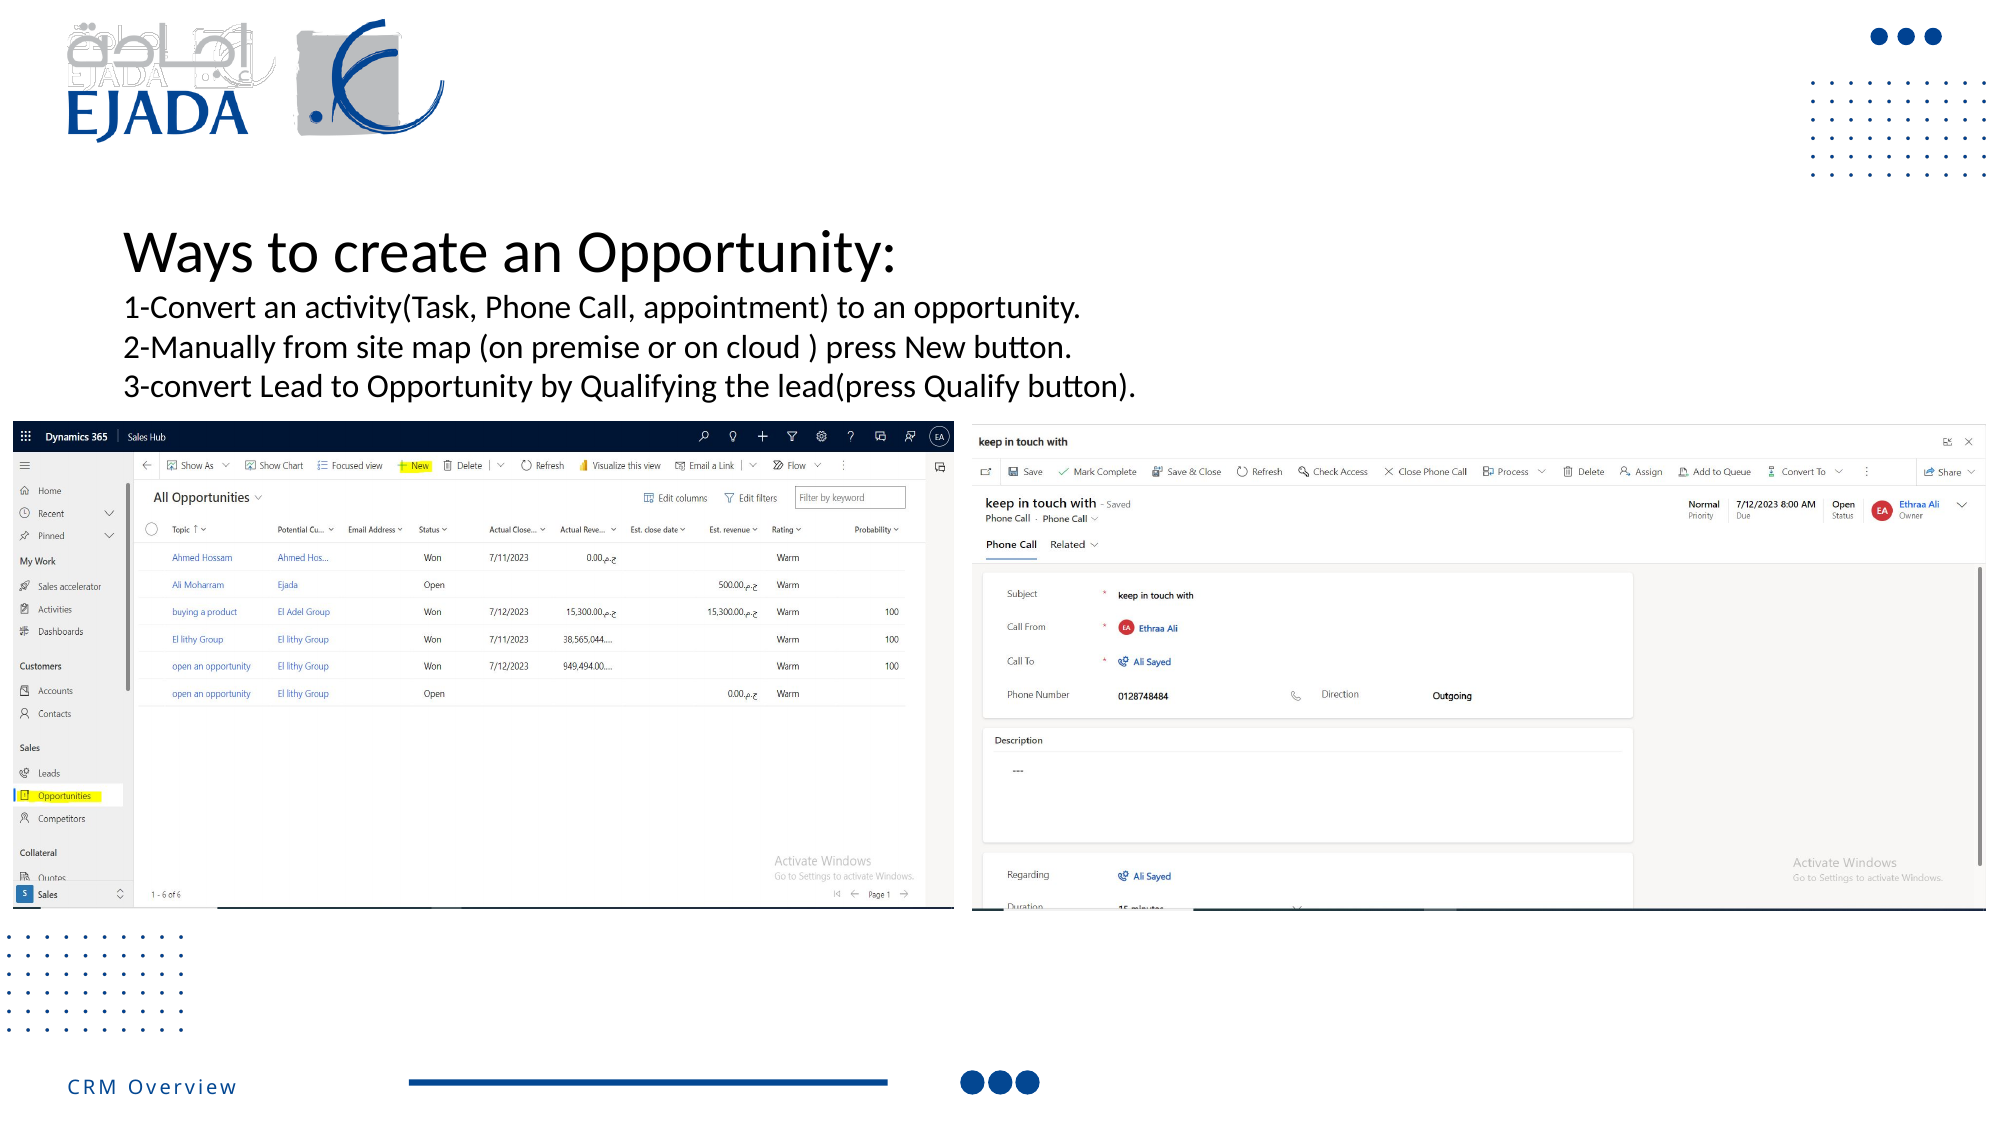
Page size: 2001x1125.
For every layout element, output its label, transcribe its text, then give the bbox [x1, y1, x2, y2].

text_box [1870, 27, 1942, 46]
picture [67, 17, 445, 143]
picture [1811, 81, 1986, 178]
text_box Ways to create an Opportunity: 1-Convert an activity(Task, Phone Call, appointment) to an opportunity. 2-Manually from site map (on premise or on cloud ) press New button. 3-convert Lead to Opportunity by Qualifying the lead(press Qualify button). [108, 204, 1888, 412]
text_box CRM Overview [67, 1070, 441, 1099]
picture [7, 935, 183, 1032]
text_box [108, 412, 1850, 897]
picture [972, 424, 1986, 911]
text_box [960, 1070, 1040, 1095]
picture [13, 421, 954, 909]
